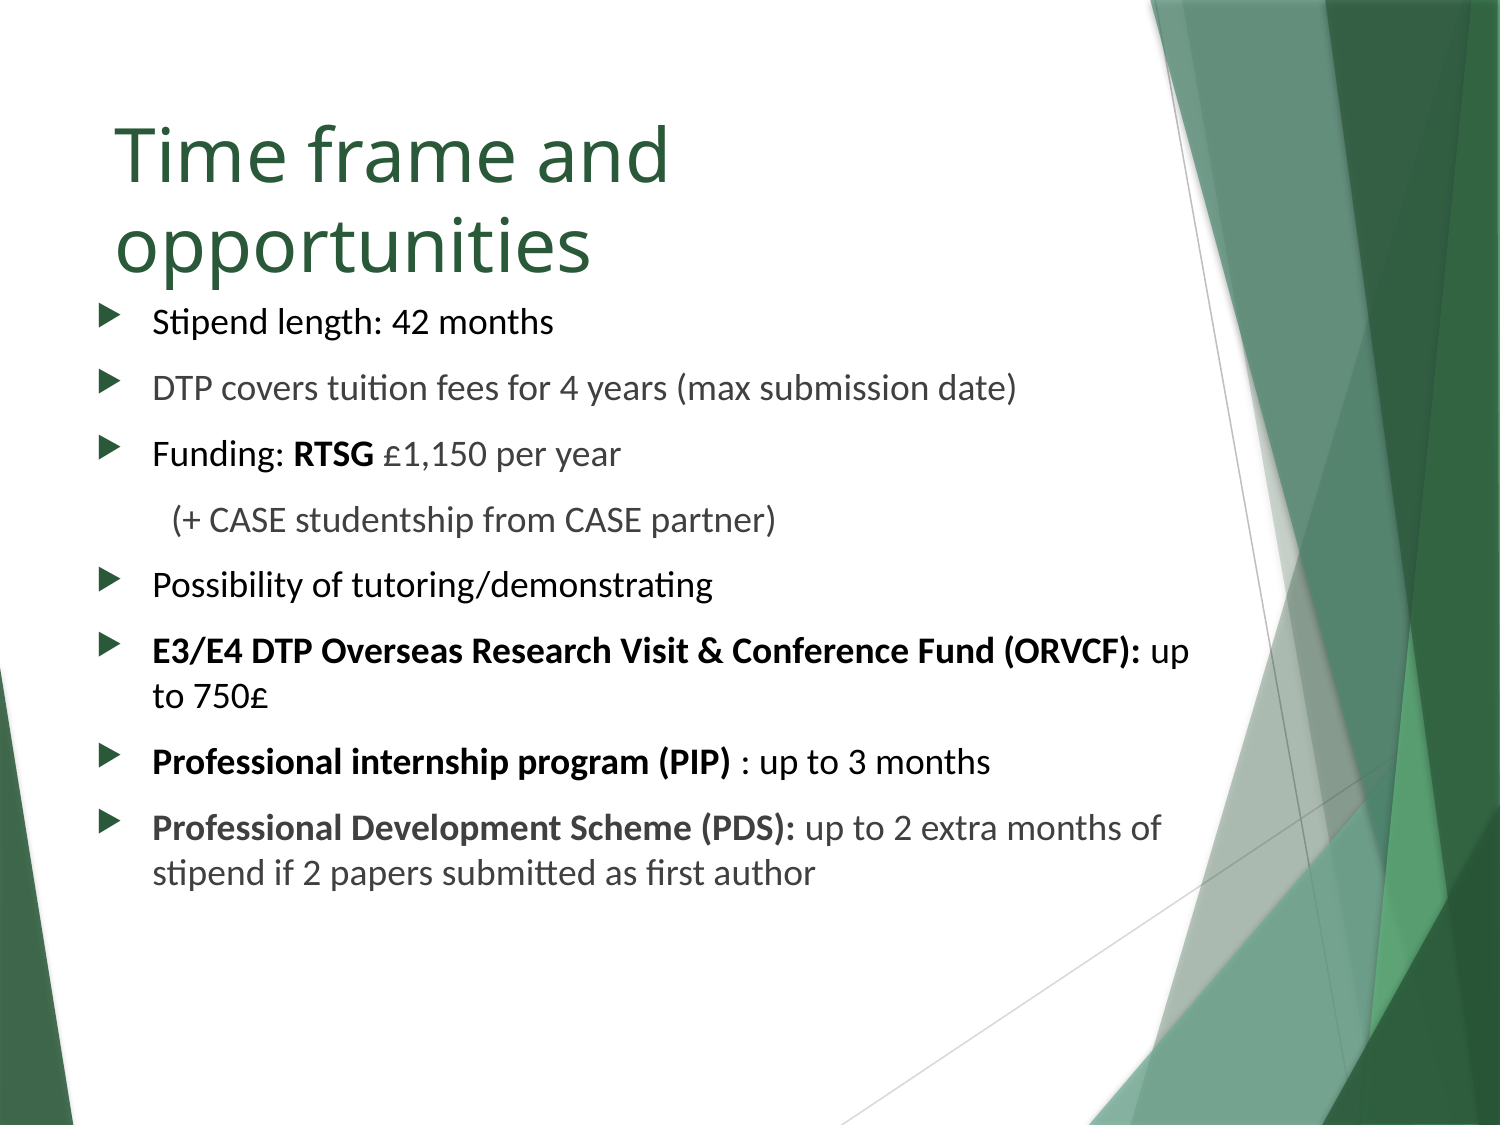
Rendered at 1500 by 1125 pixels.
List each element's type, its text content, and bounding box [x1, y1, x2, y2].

title Time frame and opportunities [99, 99, 1142, 223]
list Stipend length: 42 months DTP covers tuition fees for 4 years (max submission date) Funding: RTSG £1,150 per year (+ CASE studentship from CASE partner) Possibility of tutoring/demonstrating E3/E4 DTP Overseas Research Visit & Conference Fund (ORVCF): up to 750£ Professional internship program (PIP) : up to 3 months Professional Development Scheme (PDS): up to 2 extra months of stipend if 2 papers submitted as first author [81, 223, 1220, 1097]
